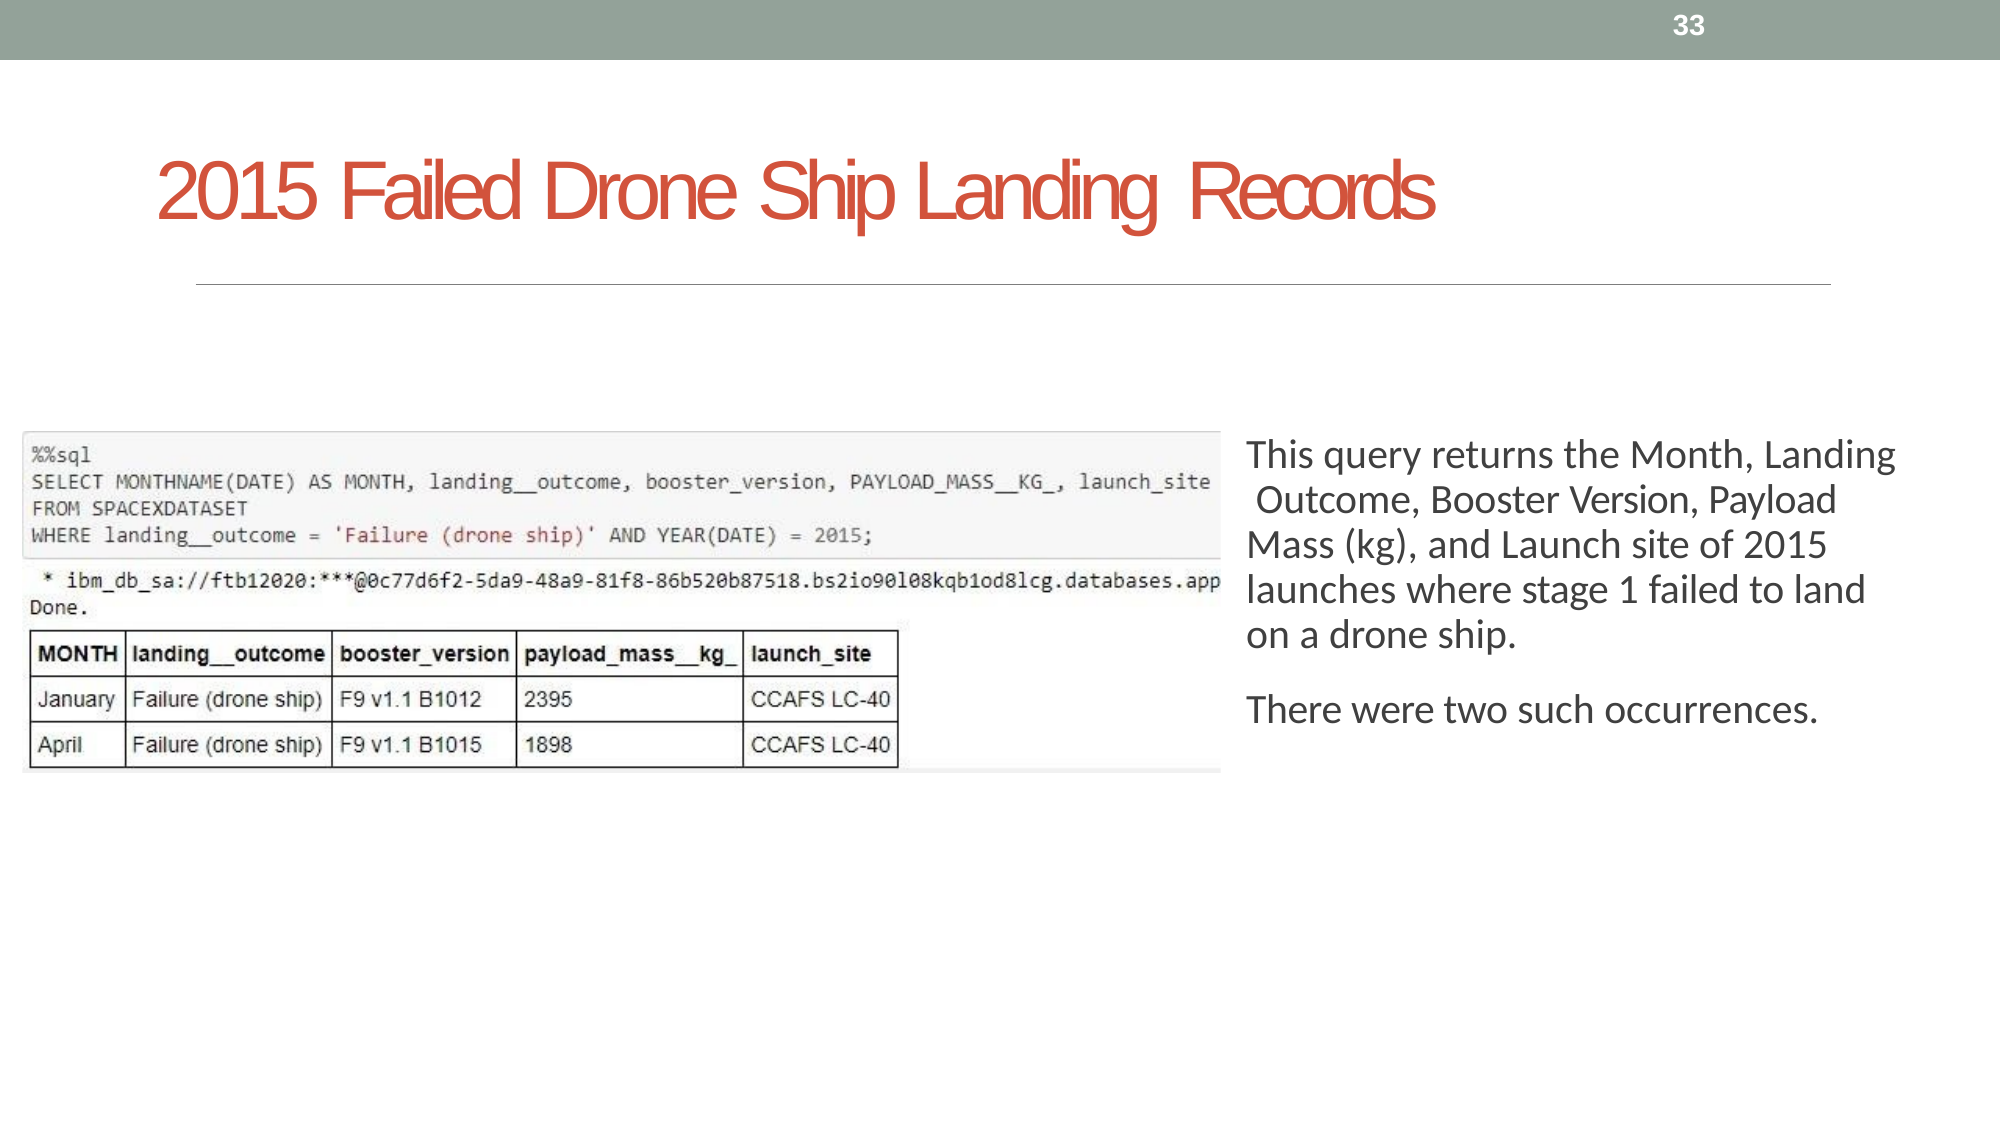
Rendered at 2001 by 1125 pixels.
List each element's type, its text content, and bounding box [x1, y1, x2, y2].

text_box This query returns the Month, Landing Outcome, Booster Version, Payload Mass (kg), and Launch site of 2015 launches where stage 1 failed to land on a drone ship. There were two such occurrences. [1244, 425, 1898, 733]
slide_number 33 [1666, 0, 1900, 357]
title 2015 Failed Drone Ship Landing Records [153, 90, 1666, 281]
text_box [22, 431, 1221, 773]
